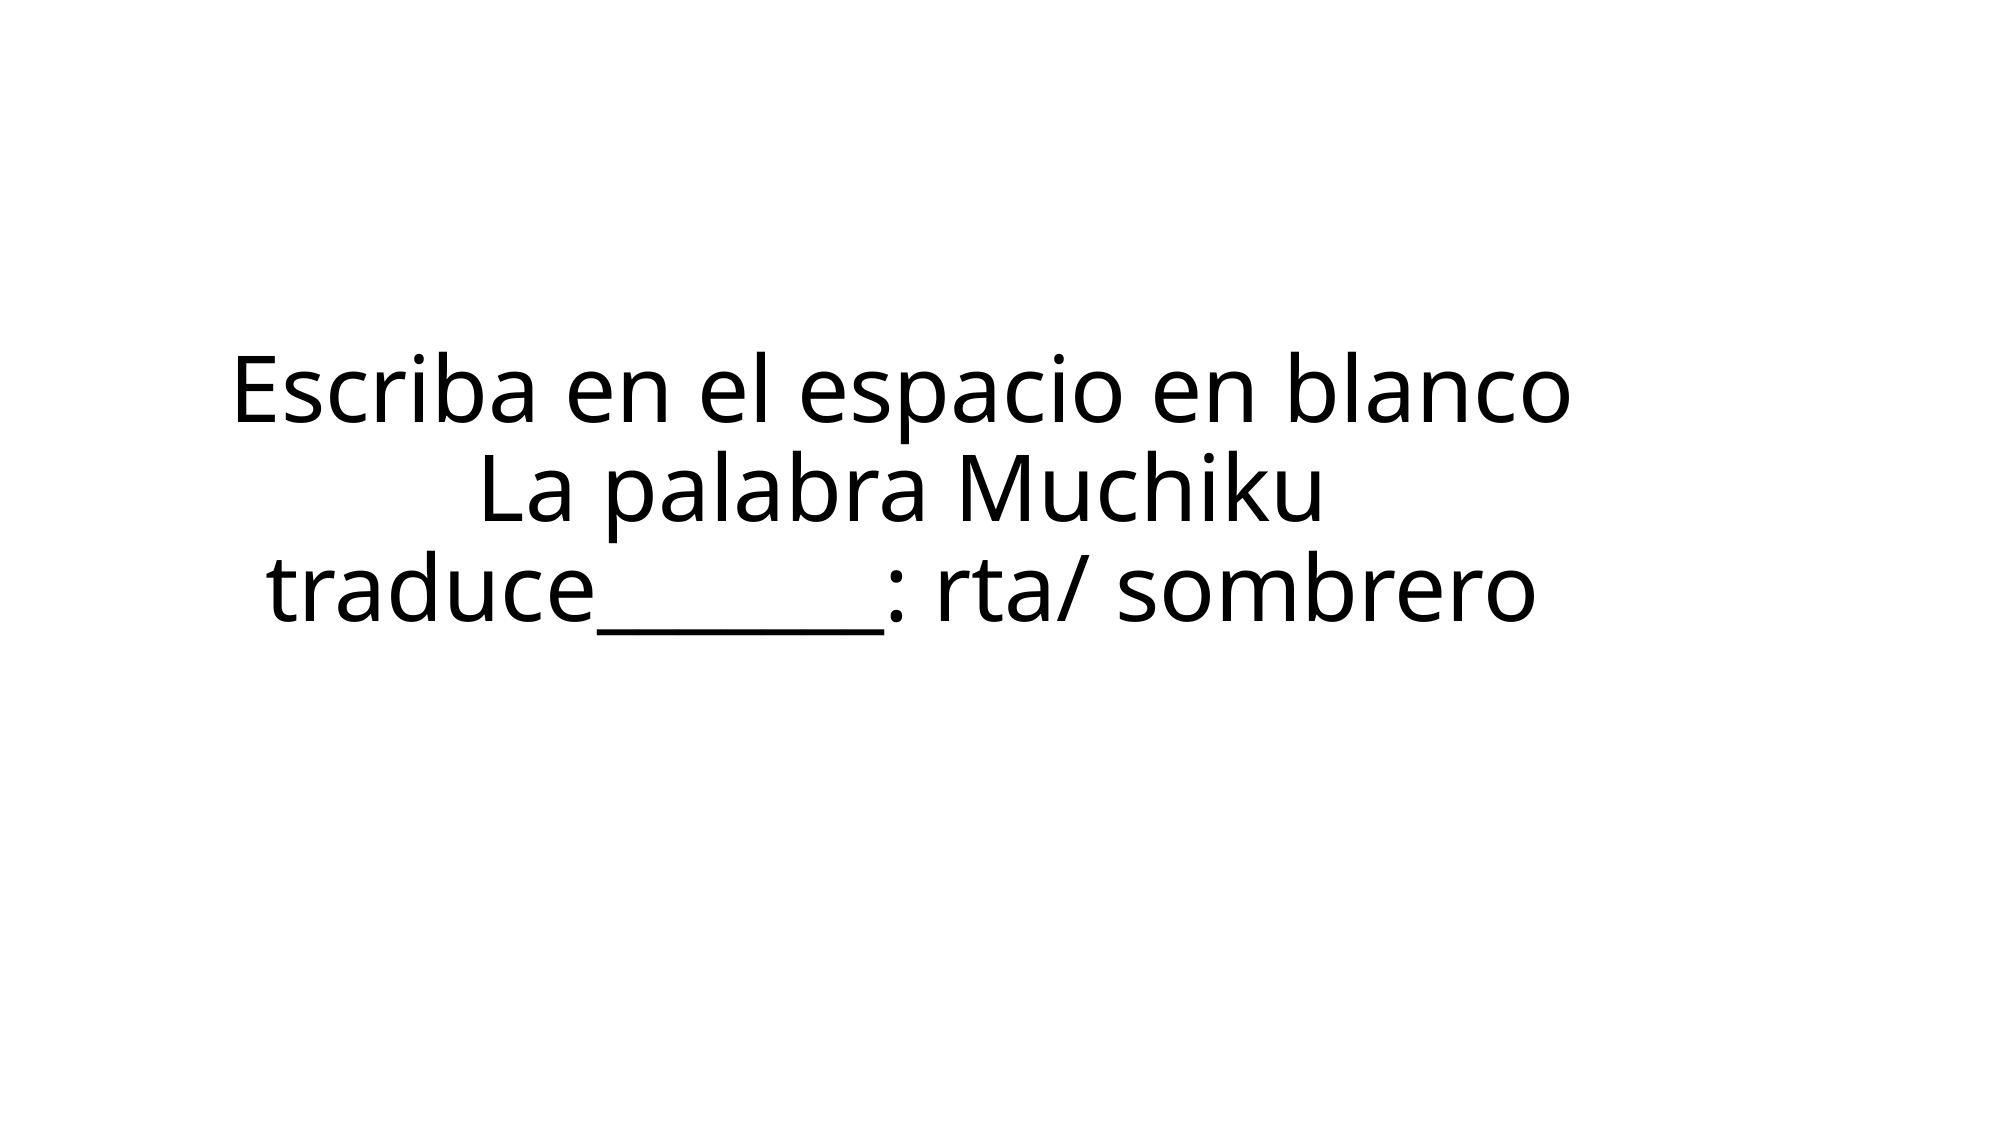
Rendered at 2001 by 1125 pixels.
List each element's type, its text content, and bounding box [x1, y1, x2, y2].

text_box Escriba en el espacio en blanco La palabra Muchiku traduce_______: rta/ sombrero [152, 333, 1653, 650]
